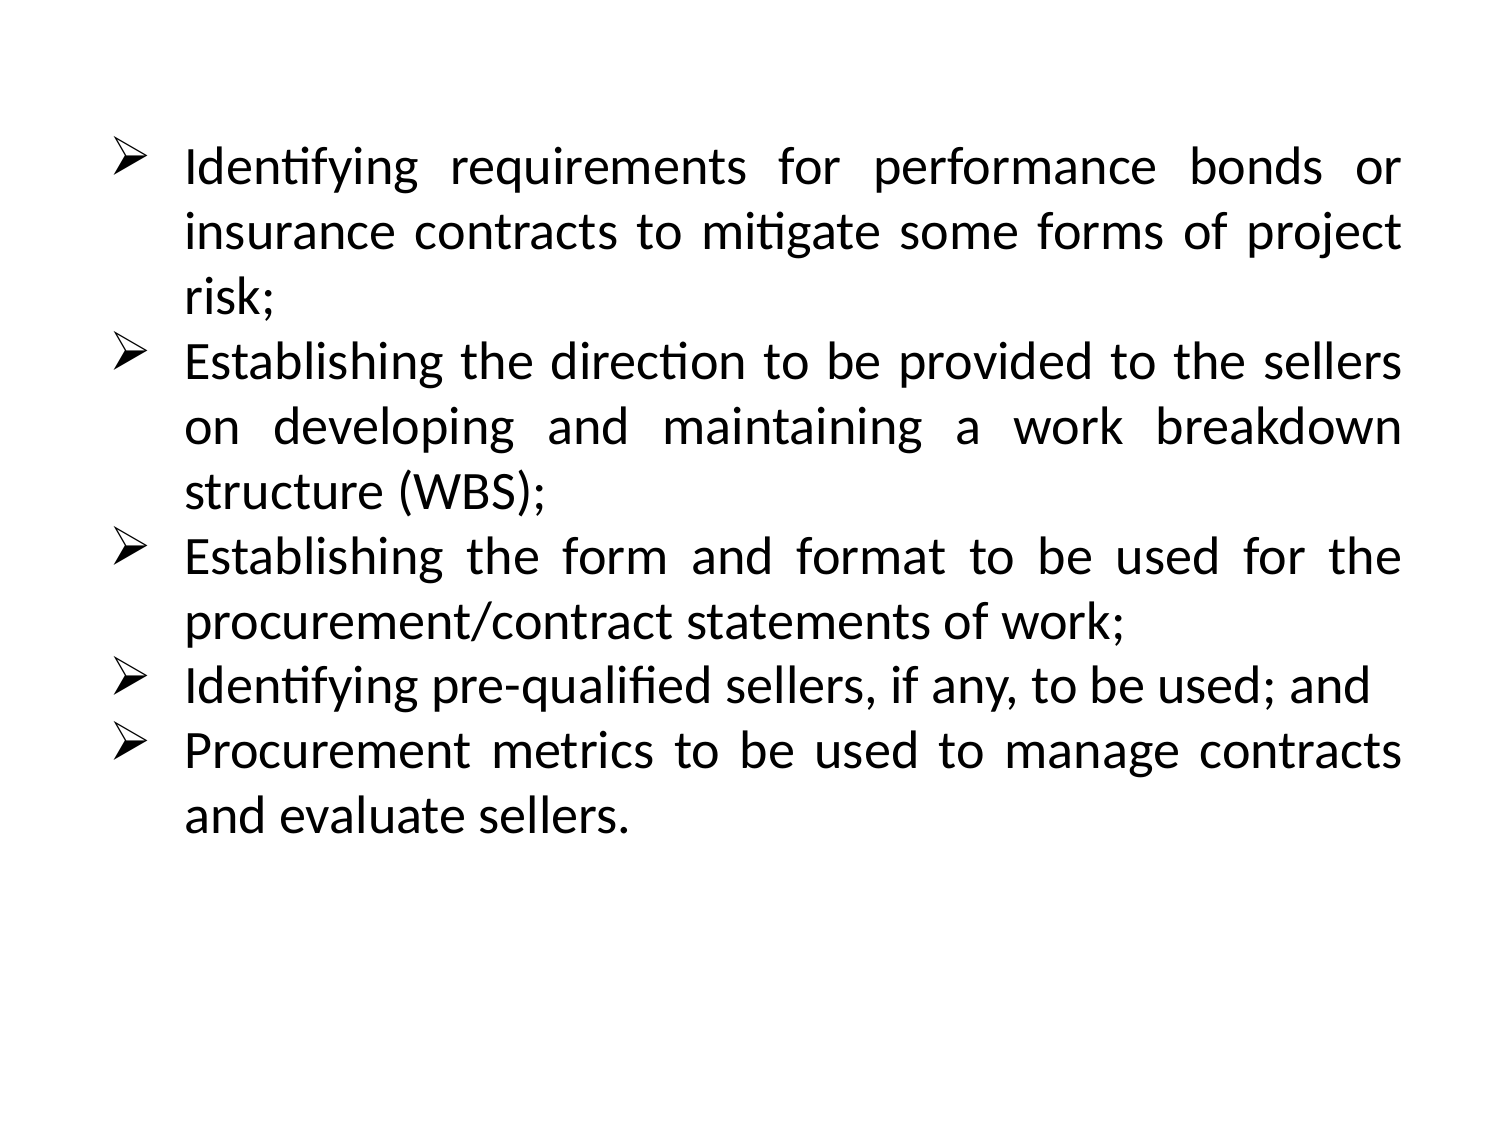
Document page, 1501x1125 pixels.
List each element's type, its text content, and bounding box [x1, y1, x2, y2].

list Identifying requirements for performance bonds or insurance contracts to mitigate some forms of project risk; Establishing the direction to be provided to the sellers on developing and maintaining a work breakdown structure (WBS); Establishing the form and format to be used for the procurement/contract statements of work; Identifying pre-qualified sellers, if any, to be used; and Procurement metrics to be used to manage contracts and evaluate sellers. [19, 122, 1479, 1032]
